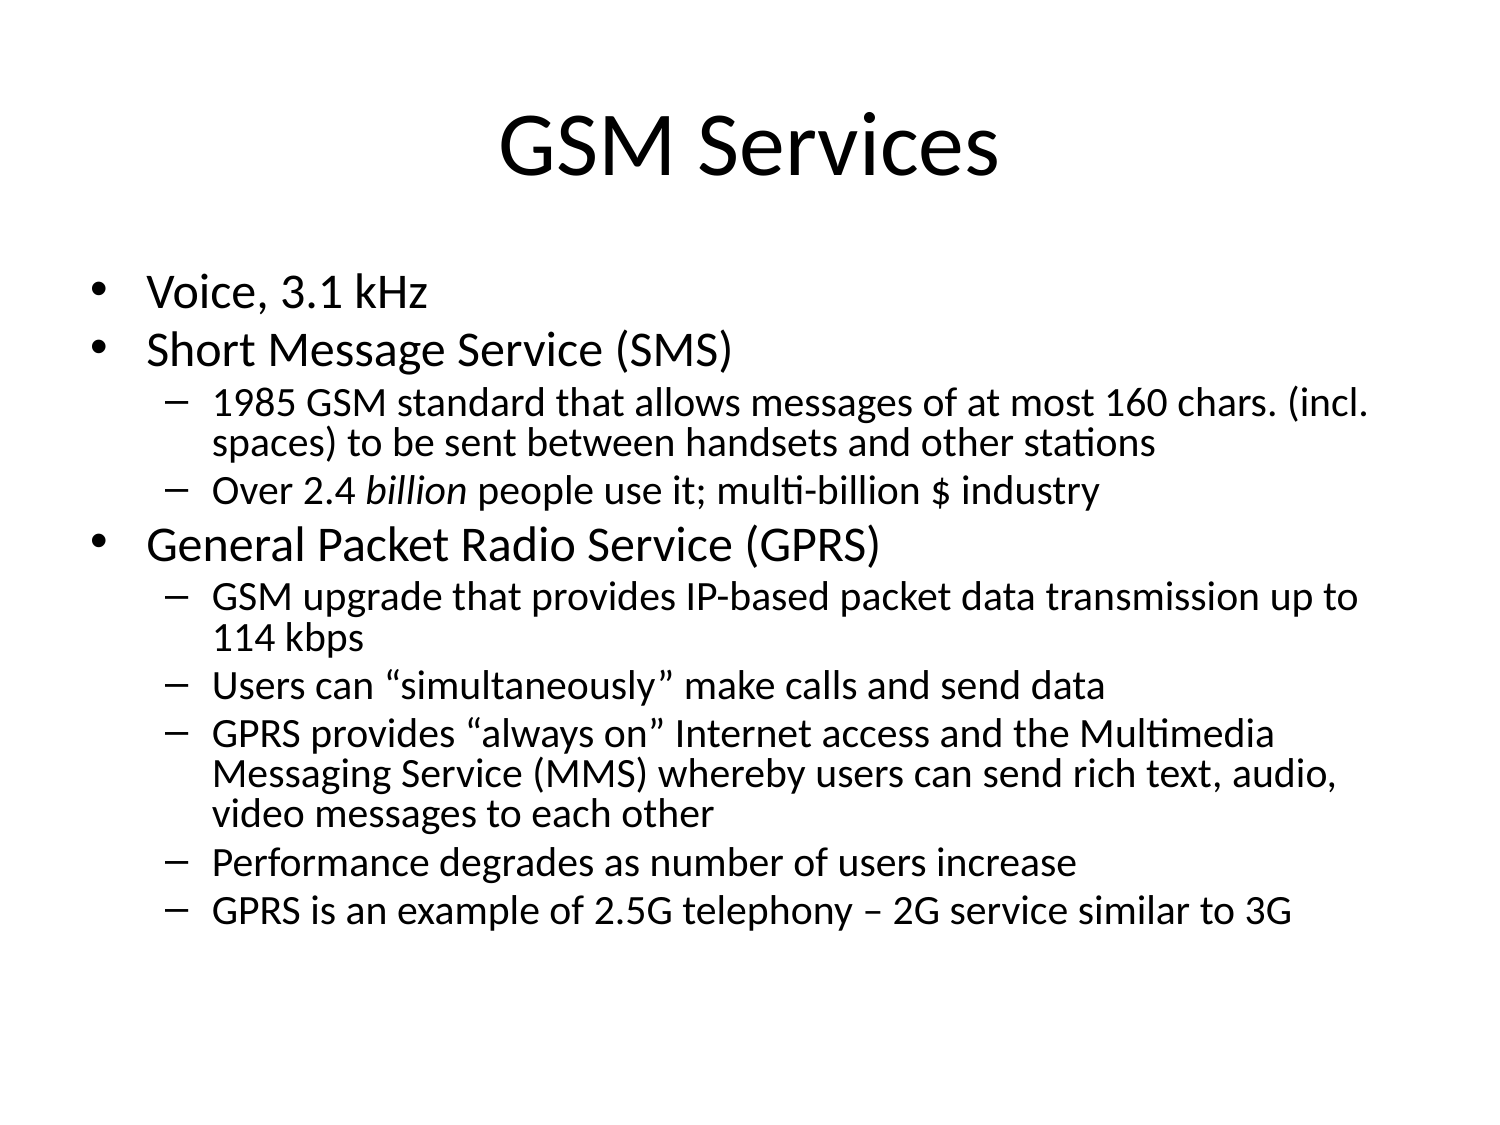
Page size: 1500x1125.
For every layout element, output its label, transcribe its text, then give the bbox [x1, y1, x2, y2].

title GSM Services [75, 45, 1425, 233]
list Voice, 3.1 kHz Short Message Service (SMS) 1985 GSM standard that allows messages of at most 160 chars. (incl. spaces) to be sent between handsets and other stations Over 2.4 billion people use it; multi-billion $ industry General Packet Radio Service (GPRS) GSM upgrade that provides IP-based packet data transmission up to 114 kbps Users can “simultaneously” make calls and send data GPRS provides “always on” Internet access and the Multimedia Messaging Service (MMS) whereby users can send rich text, audio, video messages to each other Performance degrades as number of users increase GPRS is an example of 2.5G telephony – 2G service similar to 3G [75, 262, 1425, 1005]
